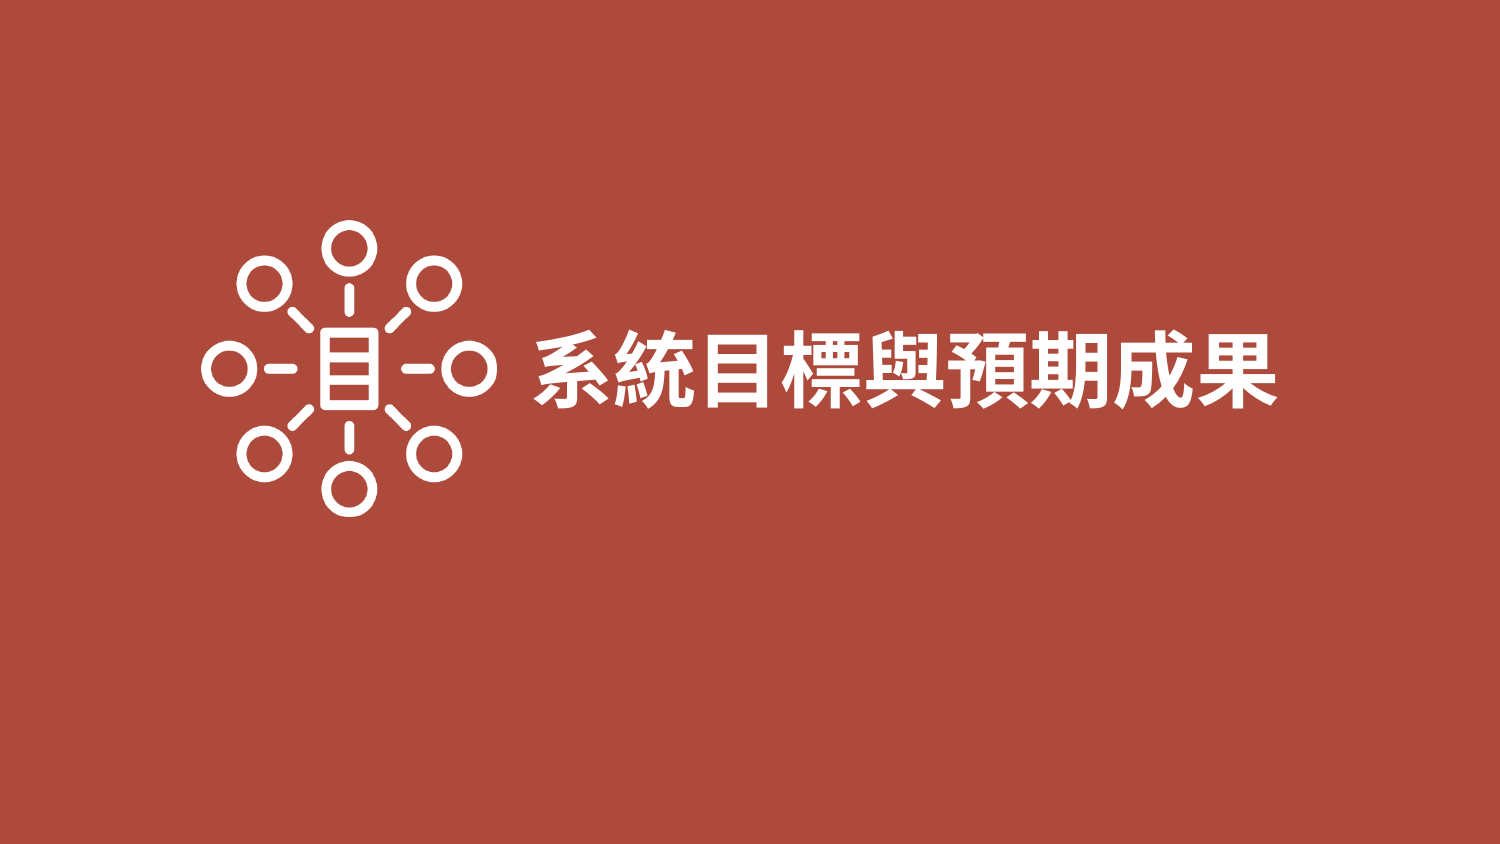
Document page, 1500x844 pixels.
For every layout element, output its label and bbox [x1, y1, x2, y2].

text_box [200, 220, 1300, 517]
